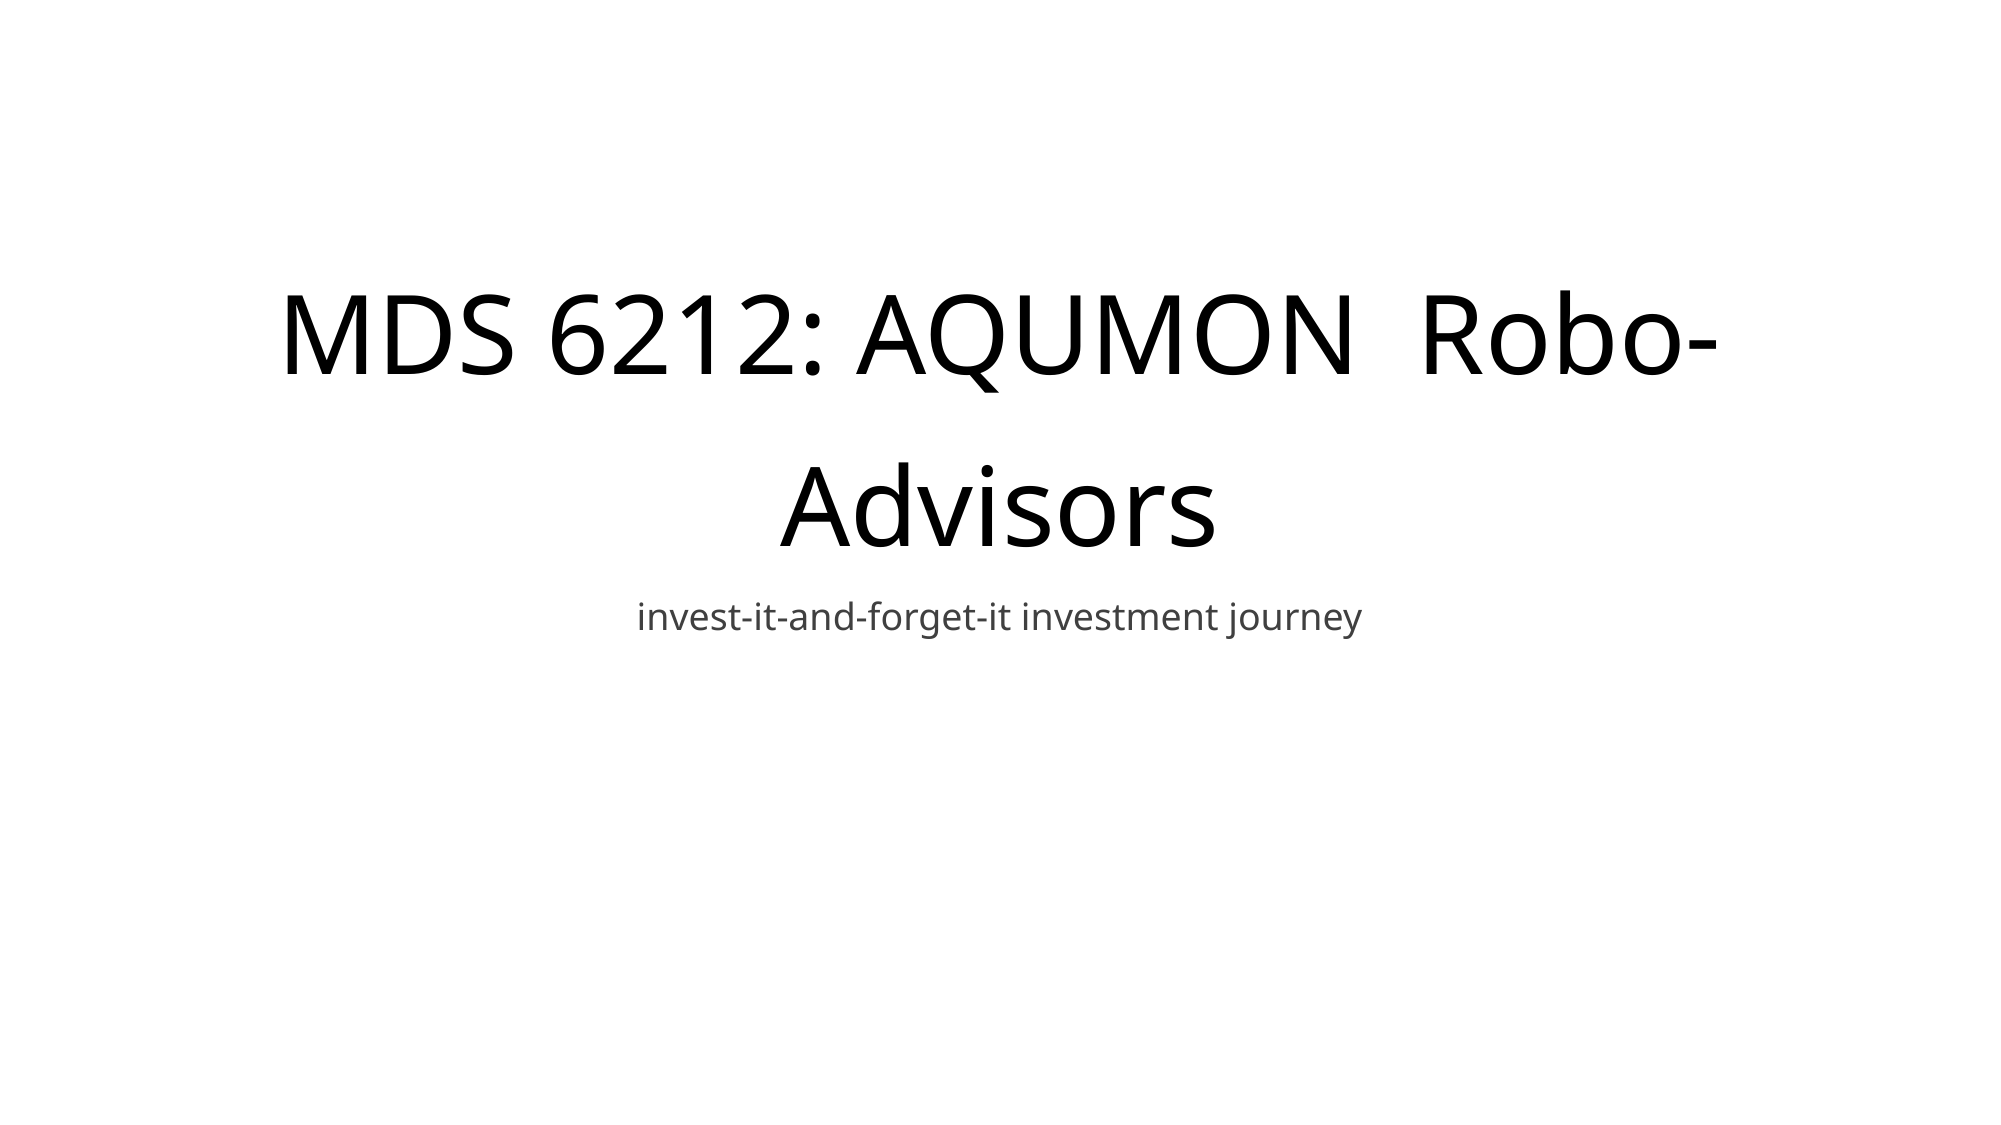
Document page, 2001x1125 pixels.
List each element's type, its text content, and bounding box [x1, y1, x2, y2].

title MDS 6212: AQUMON Robo-Advisors [249, 217, 1750, 576]
subtitle invest-it-and-forget-it investment journey [249, 590, 1750, 863]
